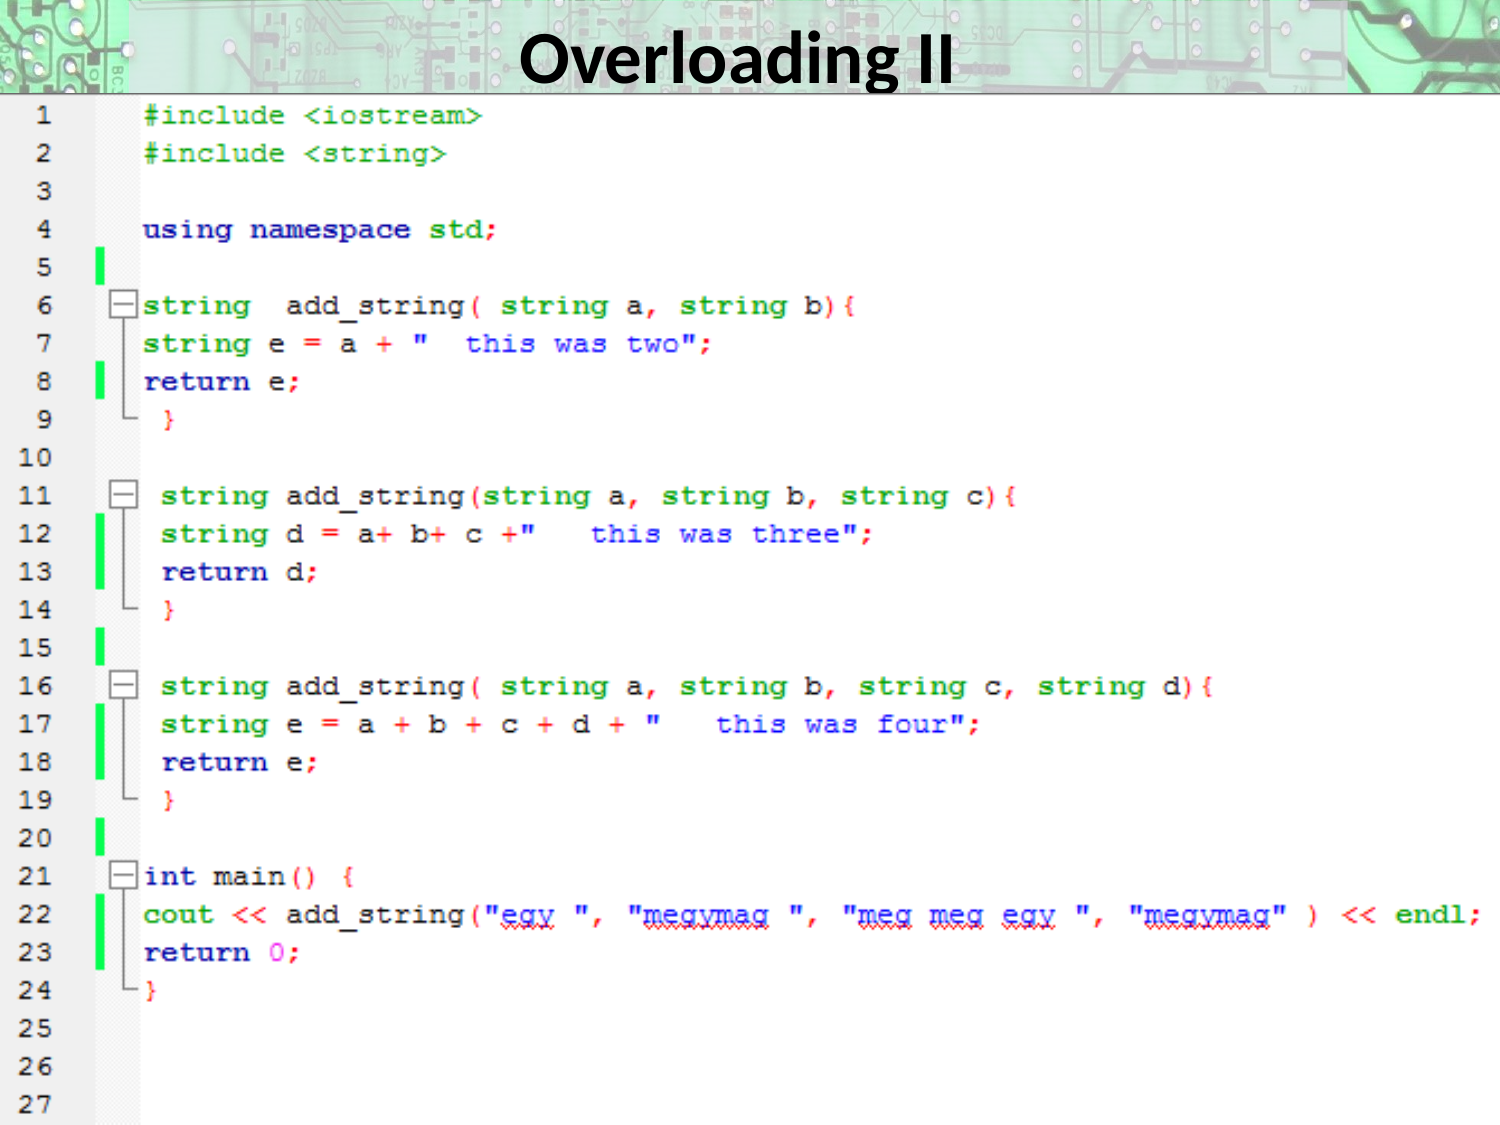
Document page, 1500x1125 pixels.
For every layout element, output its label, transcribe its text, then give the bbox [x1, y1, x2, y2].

picture [0, 0, 1500, 1125]
text_box Overloading II [128, 0, 1348, 92]
